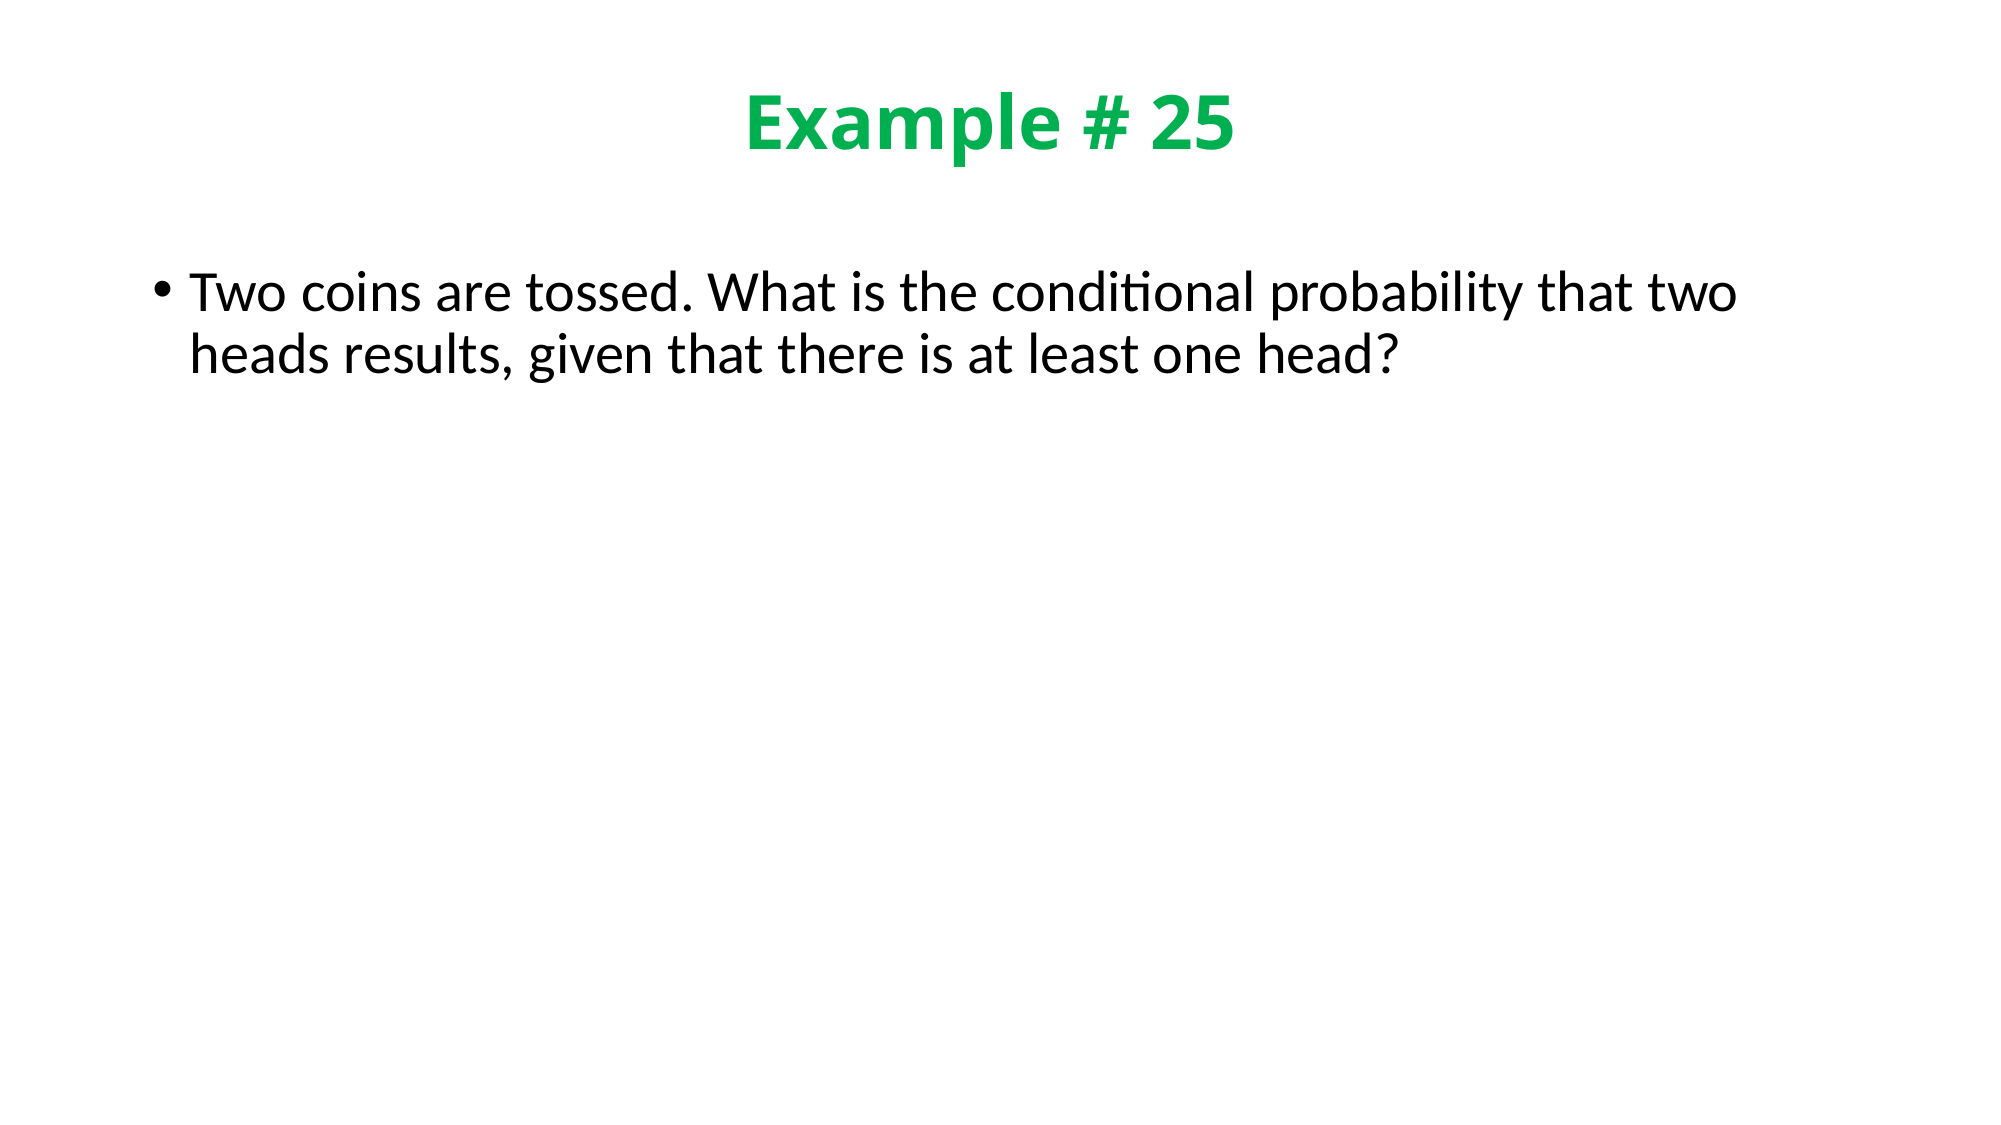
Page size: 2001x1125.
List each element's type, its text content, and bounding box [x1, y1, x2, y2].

list Two coins are tossed. What is the conditional probability that two heads results, given that there is at least one head? [137, 253, 1863, 1014]
title Example # 25 [137, 59, 1863, 192]
